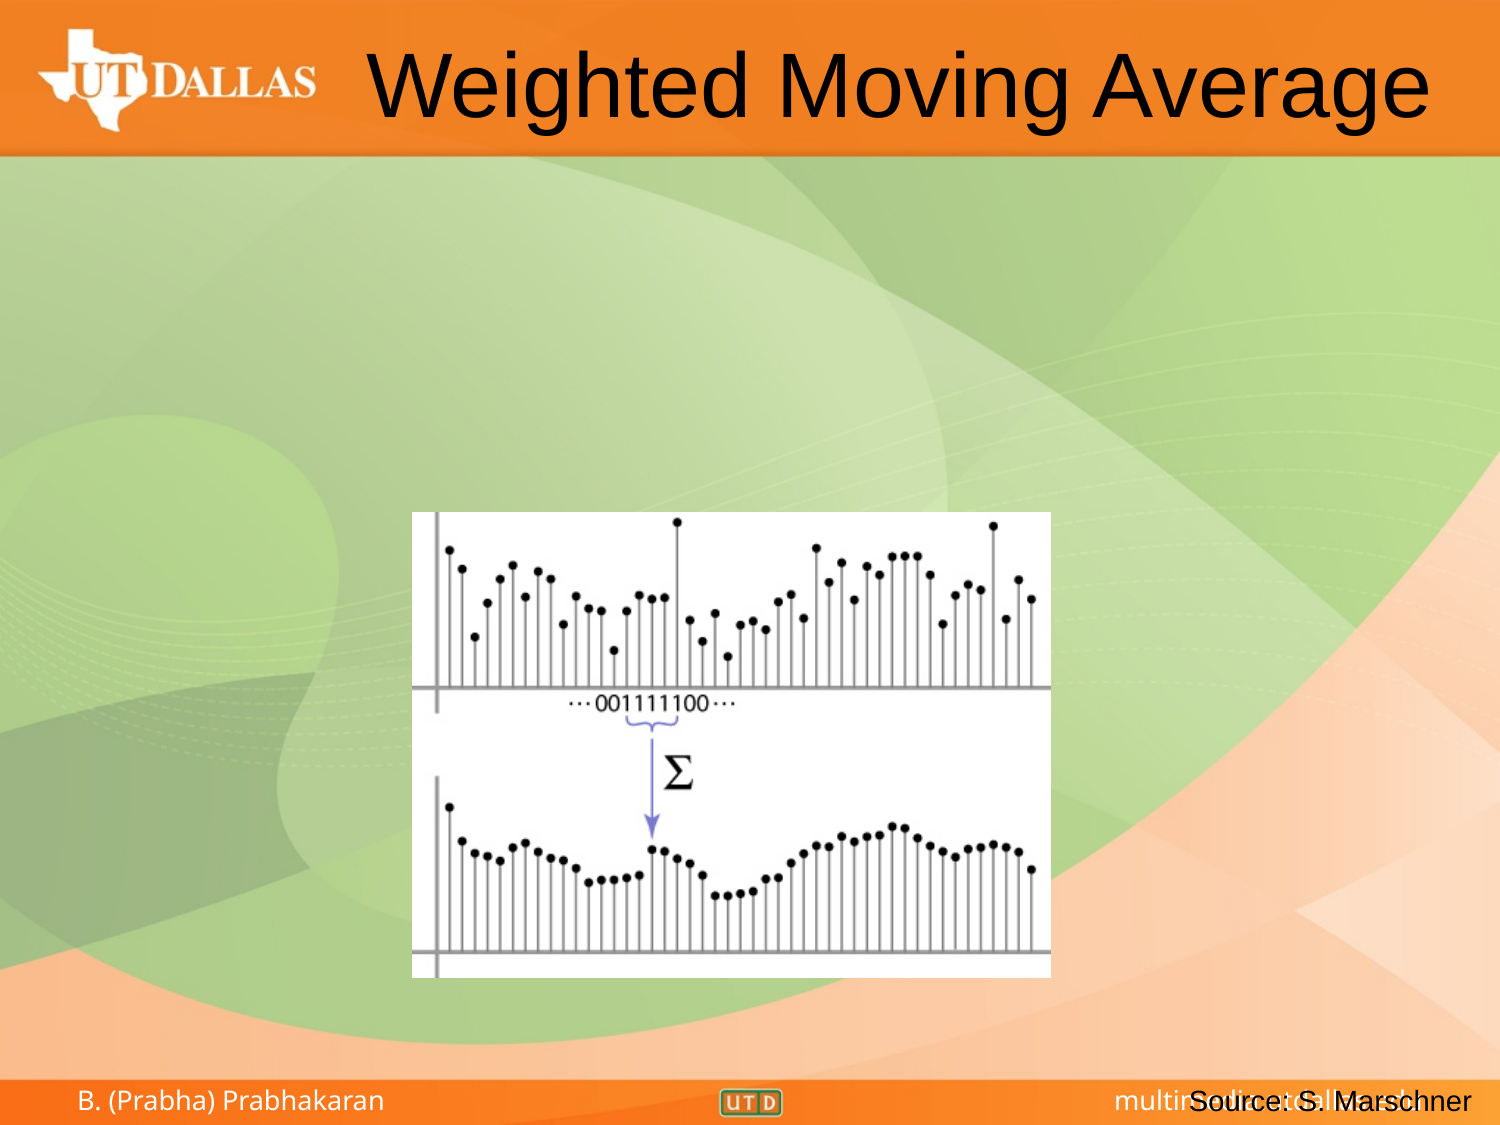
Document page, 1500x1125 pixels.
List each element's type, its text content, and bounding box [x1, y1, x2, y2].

text_box Source: S. Marschner [1174, 1074, 1488, 1125]
picture [0, 0, 1500, 1125]
title Weighted Moving Average [262, 0, 1500, 176]
